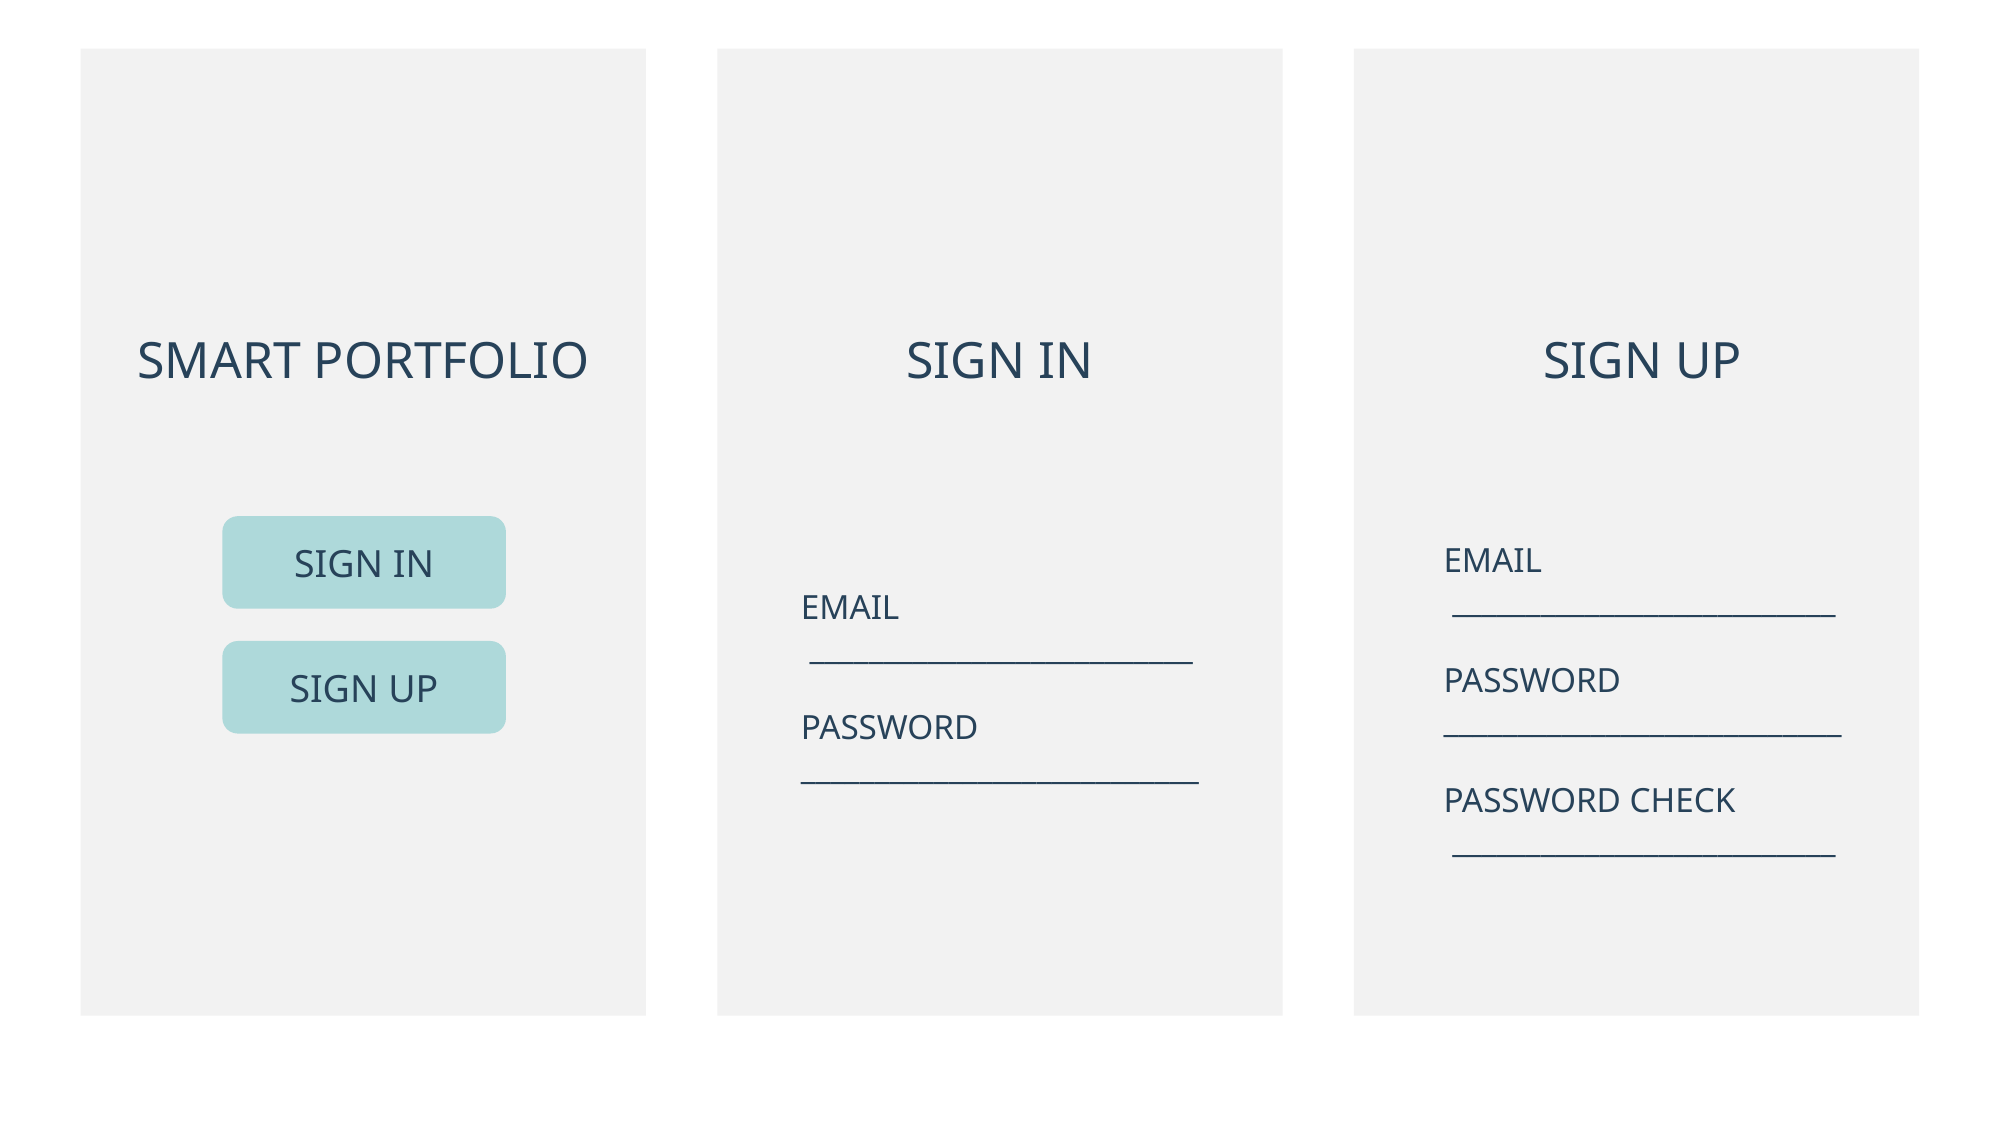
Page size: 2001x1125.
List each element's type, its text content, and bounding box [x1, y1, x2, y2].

text_box EMAIL __________________________ PASSWORD ___________________________ [786, 578, 1214, 794]
text_box SIGN UP [221, 639, 508, 735]
text_box SIGN IN [891, 320, 1109, 396]
text_box [80, 48, 647, 1017]
text_box EMAIL __________________________ PASSWORD ___________________________ PASSWORD CHECK __________________________ [1428, 532, 1857, 867]
text_box SIGN UP [1528, 320, 1757, 396]
text_box [1353, 48, 1920, 1017]
text_box SMART PORTFOLIO [122, 320, 604, 396]
text_box [716, 48, 1284, 1017]
text_box SIGN IN [221, 515, 508, 610]
